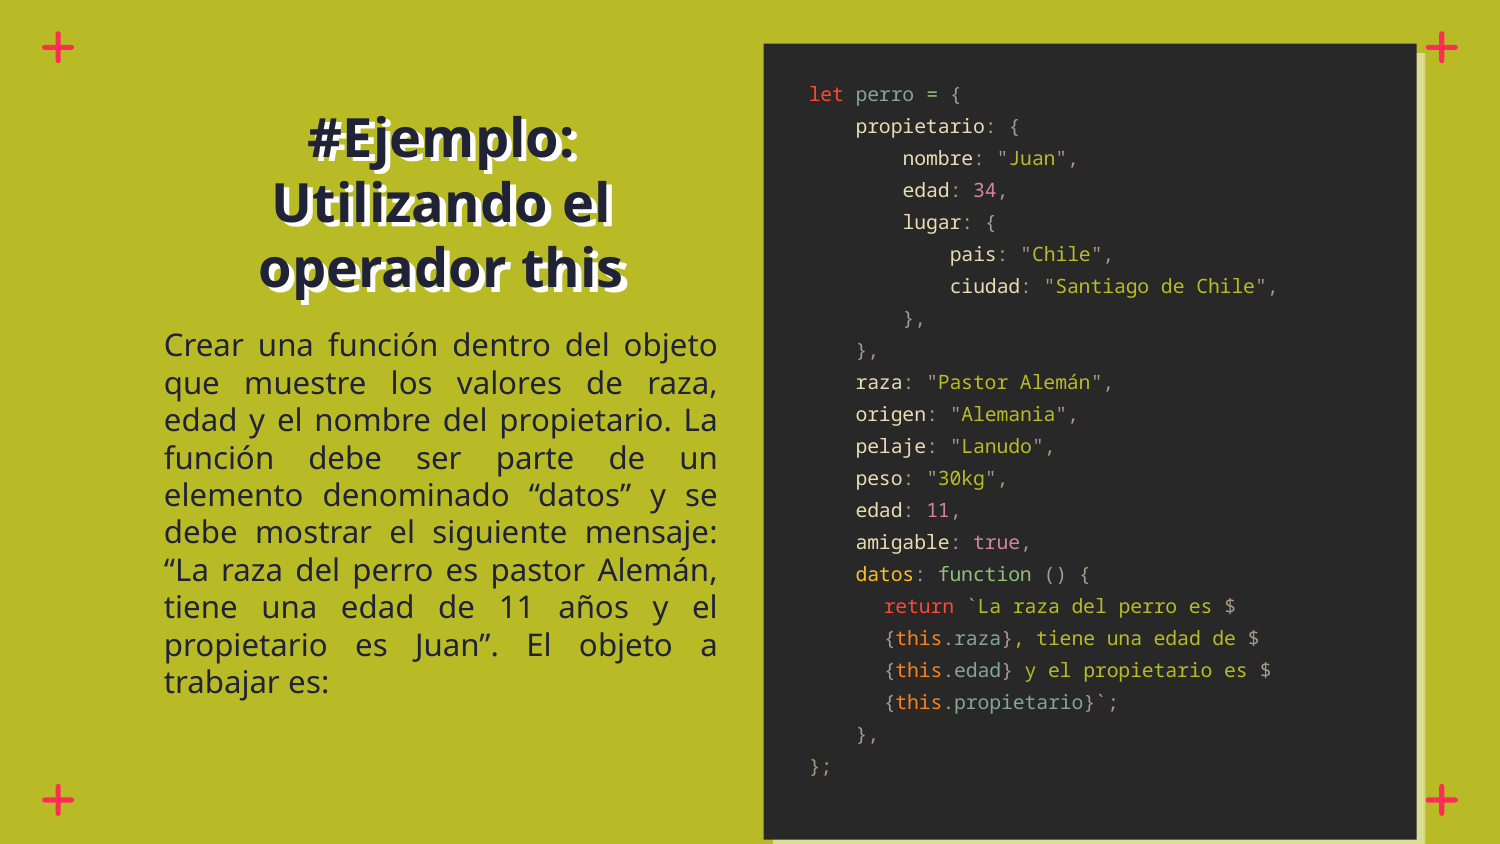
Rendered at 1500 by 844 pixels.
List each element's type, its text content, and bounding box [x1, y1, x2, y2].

list Crear una función dentro del objeto que muestre los valores de raza, edad y el nombre del propietario. La función debe ser parte de un elemento denominado “datos” y se debe mostrar el siguiente mensaje: “La raza del perro es pastor Alemán, tiene una edad de 11 años y el propietario es Juan”. El objeto a trabajar es: [118, 298, 763, 727]
text_box let perro = { propietario: { nombre: "Juan", edad: 34, lugar: { pais: "Chile", ciudad: "Santiago de Chile", }, }, raza: "Pastor Alemán", origen: "Alemania", pelaje: "Lanudo", peso: "30kg", edad: 11, amigable: true, datos: function () { return `La raza del perro es ${this.raza}, tiene una edad de ${this.edad} y el propietario es ${this.propietario}`; }, }; [763, 43, 1417, 840]
title #Ejemplo: Utilizando el operador this [150, 154, 732, 247]
